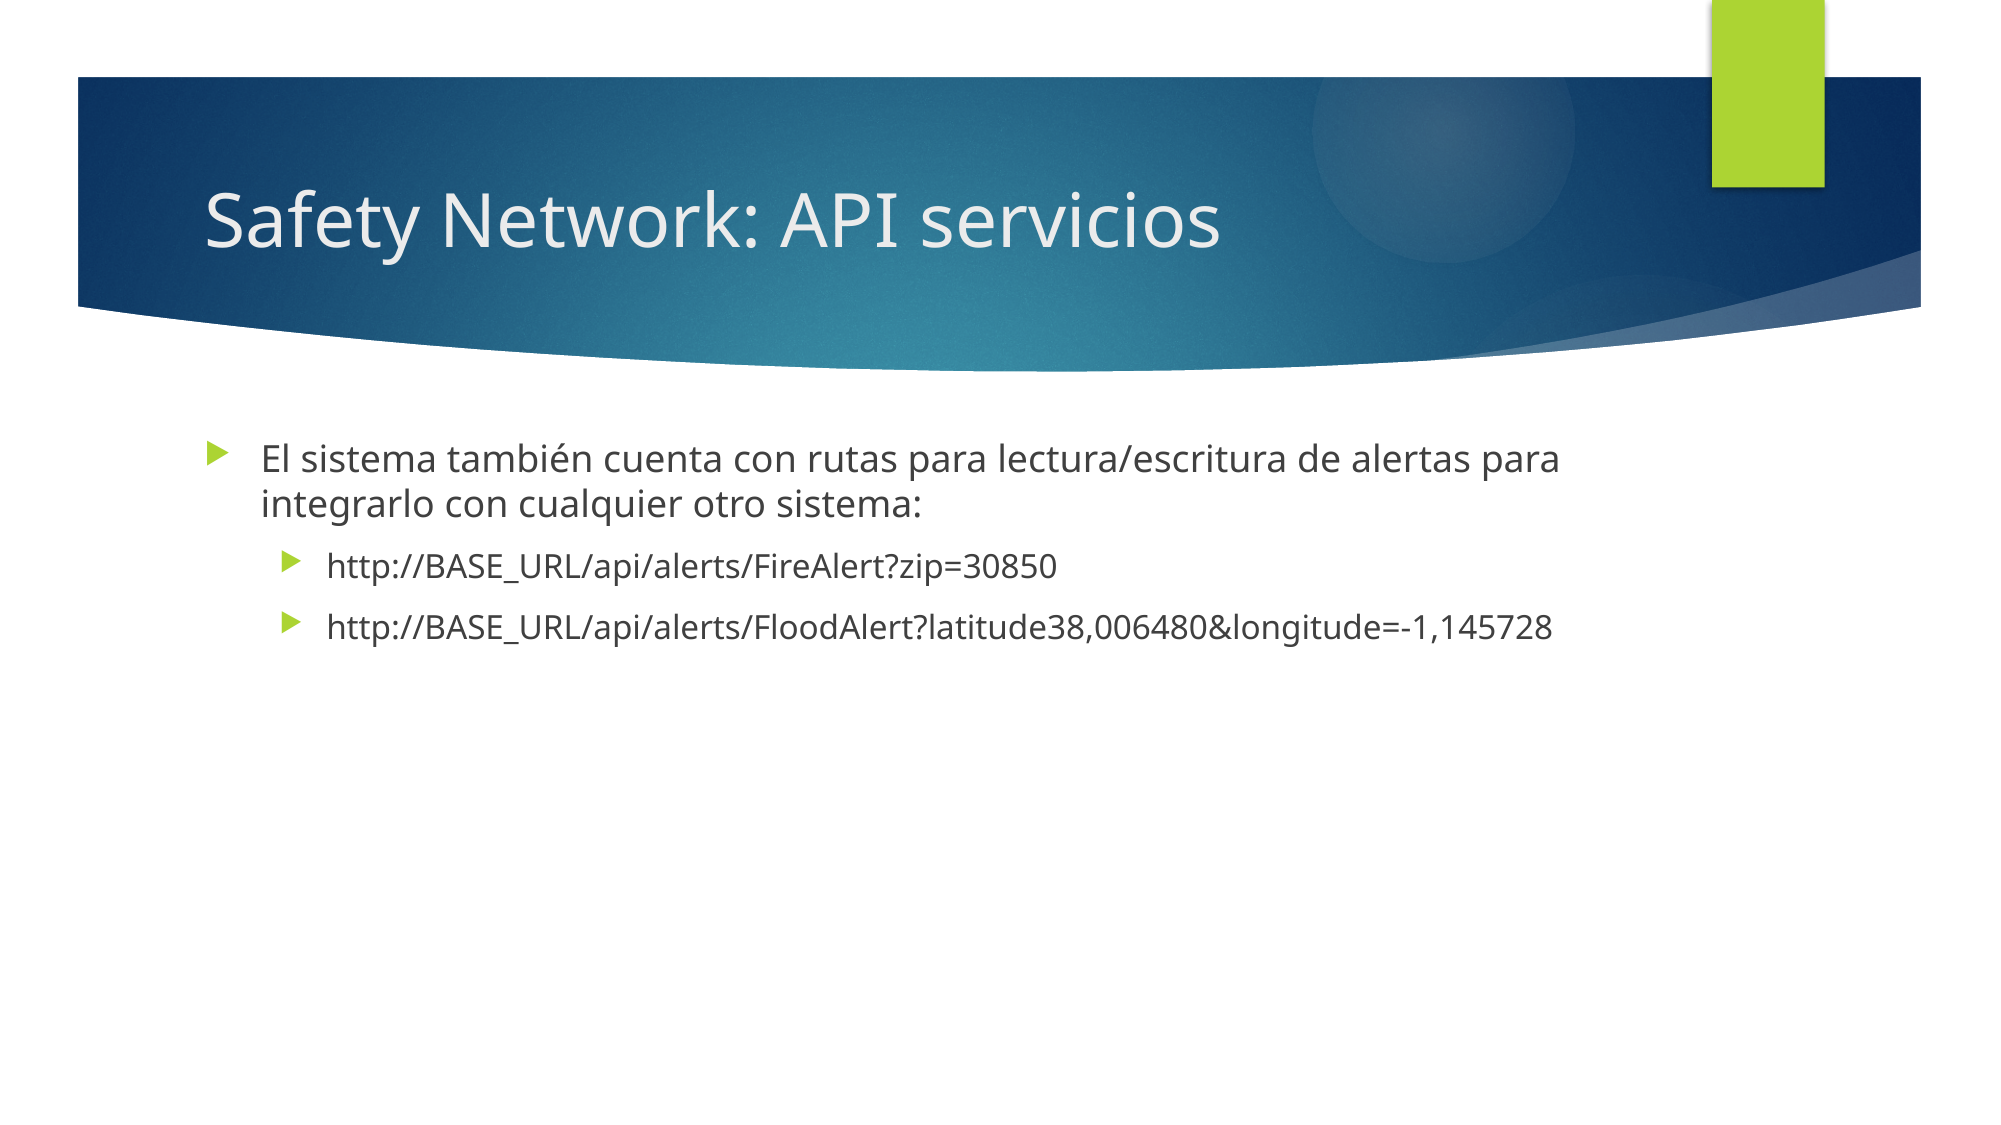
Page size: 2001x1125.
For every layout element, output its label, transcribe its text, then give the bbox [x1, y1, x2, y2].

list El sistema también cuenta con rutas para lectura/escritura de alertas para integrarlo con cualquier otro sistema: http://BASE_URL/api/alerts/FireAlert?zip=30850 http://BASE_URL/api/alerts/FloodAlert?latitude38,006480&longitude=-1,145728 [189, 427, 1627, 988]
title Safety Network: API servicios [189, 159, 1707, 276]
